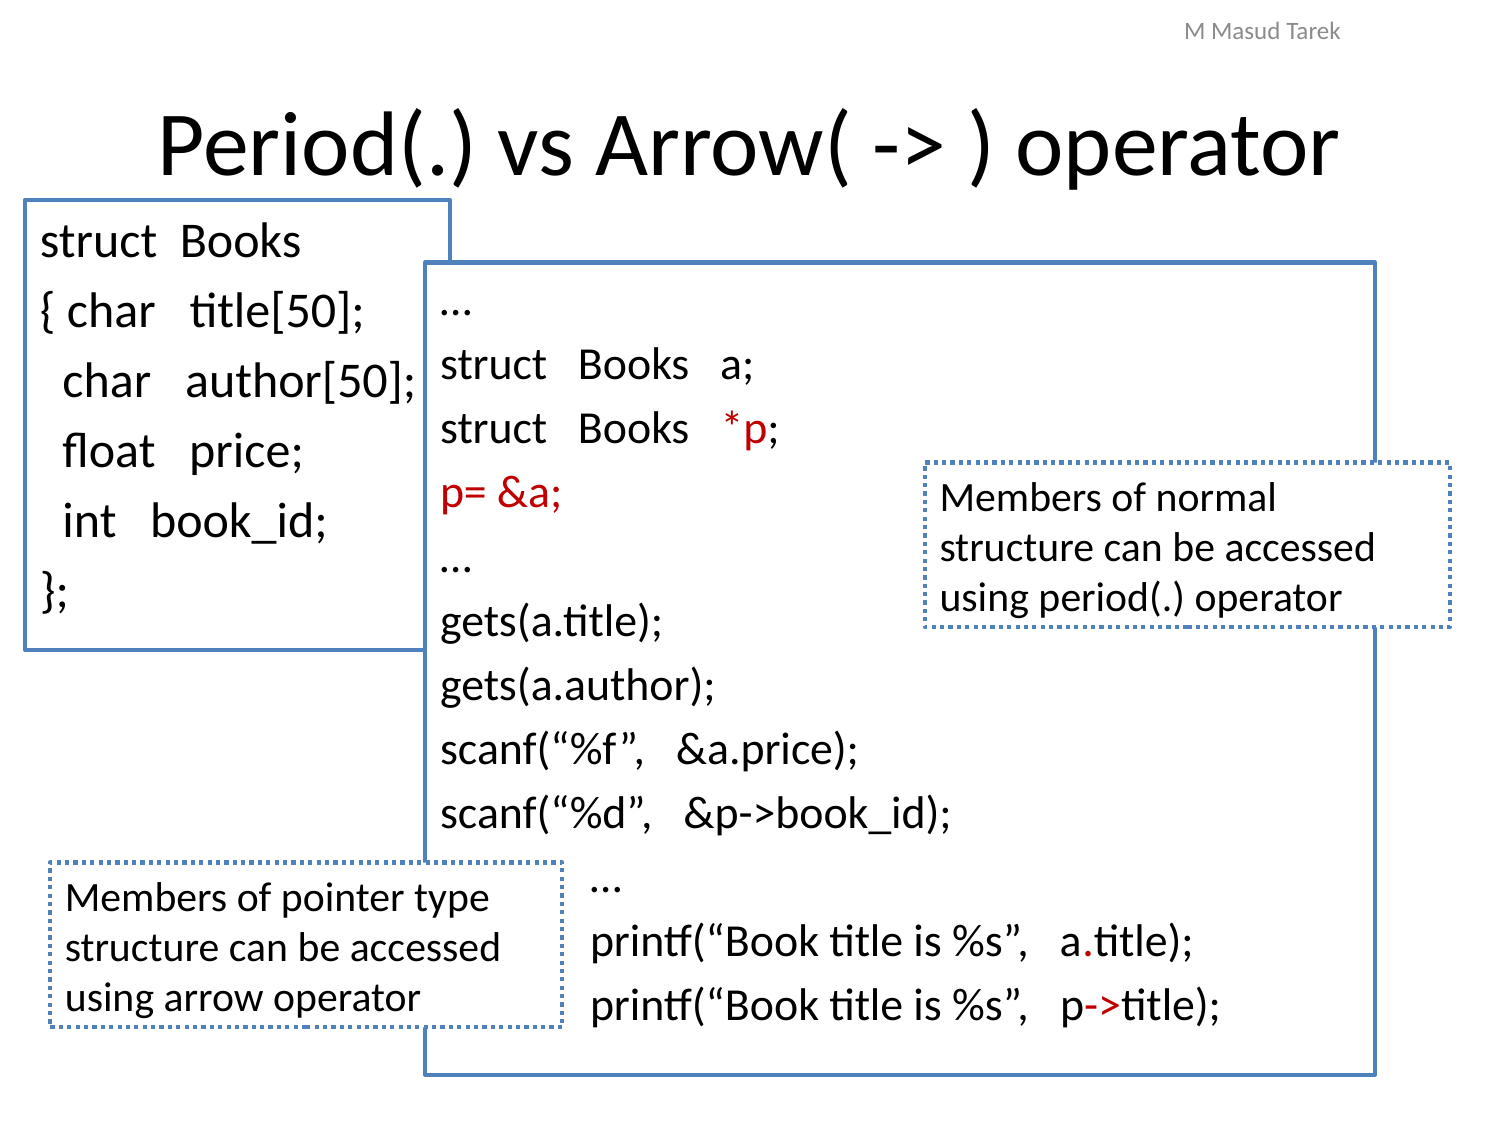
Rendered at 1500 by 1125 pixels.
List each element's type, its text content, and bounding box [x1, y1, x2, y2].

text_box Members of normal structure can be accessed using period(.) operator [923, 460, 1452, 629]
list struct Books { char title[50]; char author[50]; float price; int book_id; }; [23, 198, 452, 652]
text_box Members of pointer type structure can be accessed using arrow operator [48, 860, 564, 1029]
title Period(.) vs Arrow( -> ) operator [75, 45, 1425, 233]
footer M Masud Tarek [1025, 0, 1500, 60]
text_box … struct Books a; struct Books *p; p= &a; … gets(a.title); gets(a.author); scanf(“%f”, &a.price); scanf(“%d”, &p->book_id); … printf(“Book title is %s”, a.title); printf(“Book title is %s”, p->title); [423, 260, 1377, 1077]
